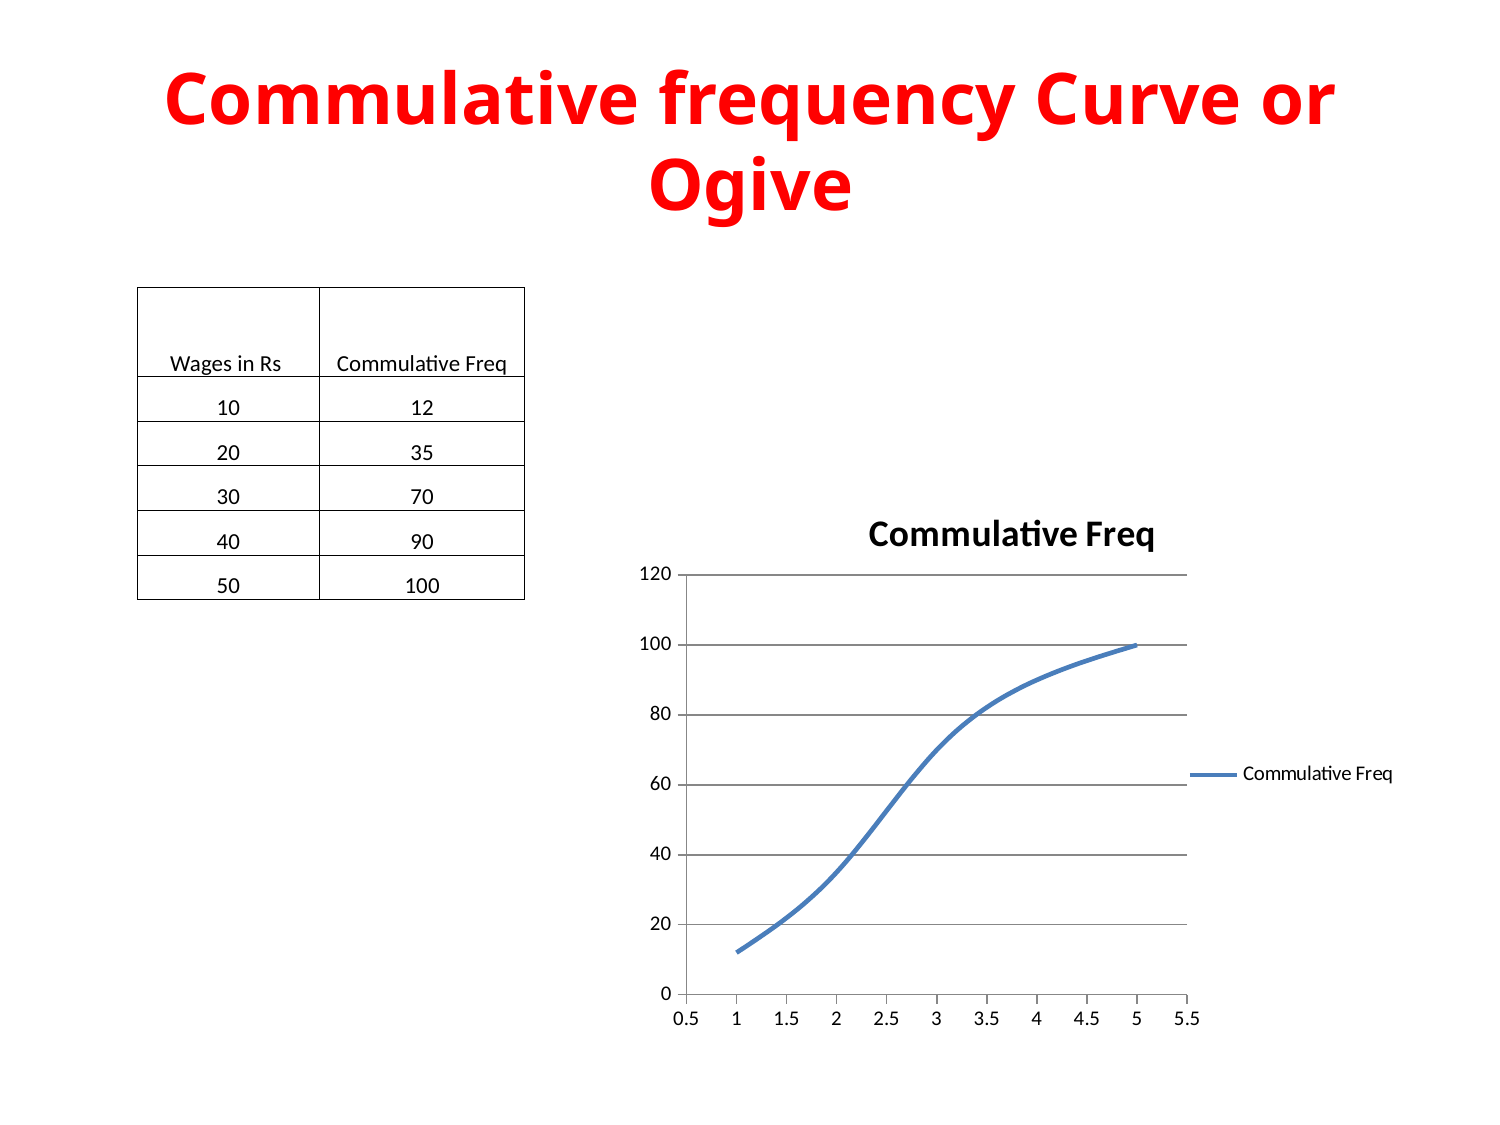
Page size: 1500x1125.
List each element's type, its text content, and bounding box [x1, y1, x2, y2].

table_cell 70 [320, 466, 524, 510]
title Commulative frequency Curve or Ogive [75, 45, 1425, 233]
table_cell 20 [138, 422, 319, 465]
table_cell 35 [320, 422, 524, 465]
table_cell 90 [320, 511, 524, 555]
table_cell 30 [138, 466, 319, 510]
table_cell 12 [320, 377, 524, 421]
table_cell 100 [320, 556, 524, 599]
table_cell 50 [138, 556, 319, 599]
table_header Wages in Rs [138, 288, 319, 376]
chart [612, 487, 1413, 1063]
table_header Commulative Freq [320, 288, 524, 376]
table_cell 40 [138, 511, 319, 555]
table_cell 10 [138, 377, 319, 421]
